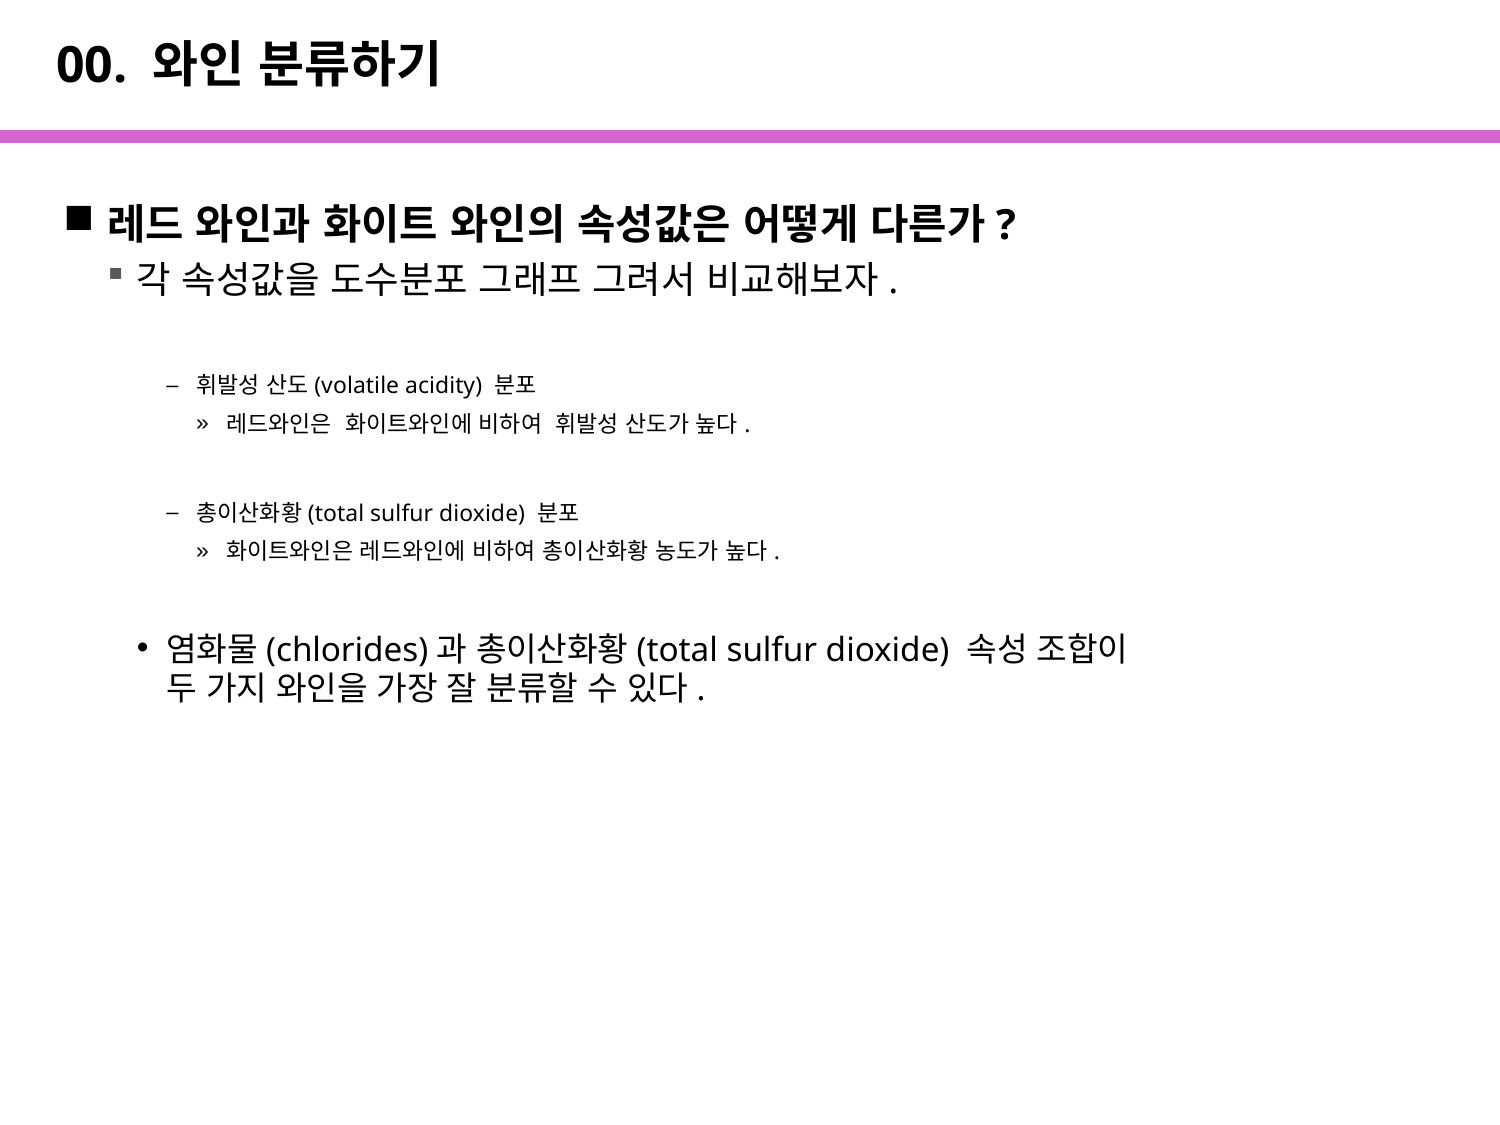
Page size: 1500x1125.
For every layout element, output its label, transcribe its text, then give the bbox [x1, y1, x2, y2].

list 레드 와인과 화이트 와인의 속성값은 어떻게 다른가? 각 속성값을 도수분포 그래프 그려서 비교해보자. 휘발성 산도(volatile acidity) 분포 레드와인은 화이트와인에 비하여 휘발성 산도가 높다. 총이산화황(total sulfur dioxide) 분포 화이트와인은 레드와인에 비하여 총이산화황 농도가 높다. 염화물(chlorides)과 총이산화황(total sulfur dioxide) 속성 조합이 두 가지 와인을 가장 잘 분류할 수 있다. [48, 165, 1467, 1064]
title 00. 와인 분류하기 [41, 17, 1282, 107]
